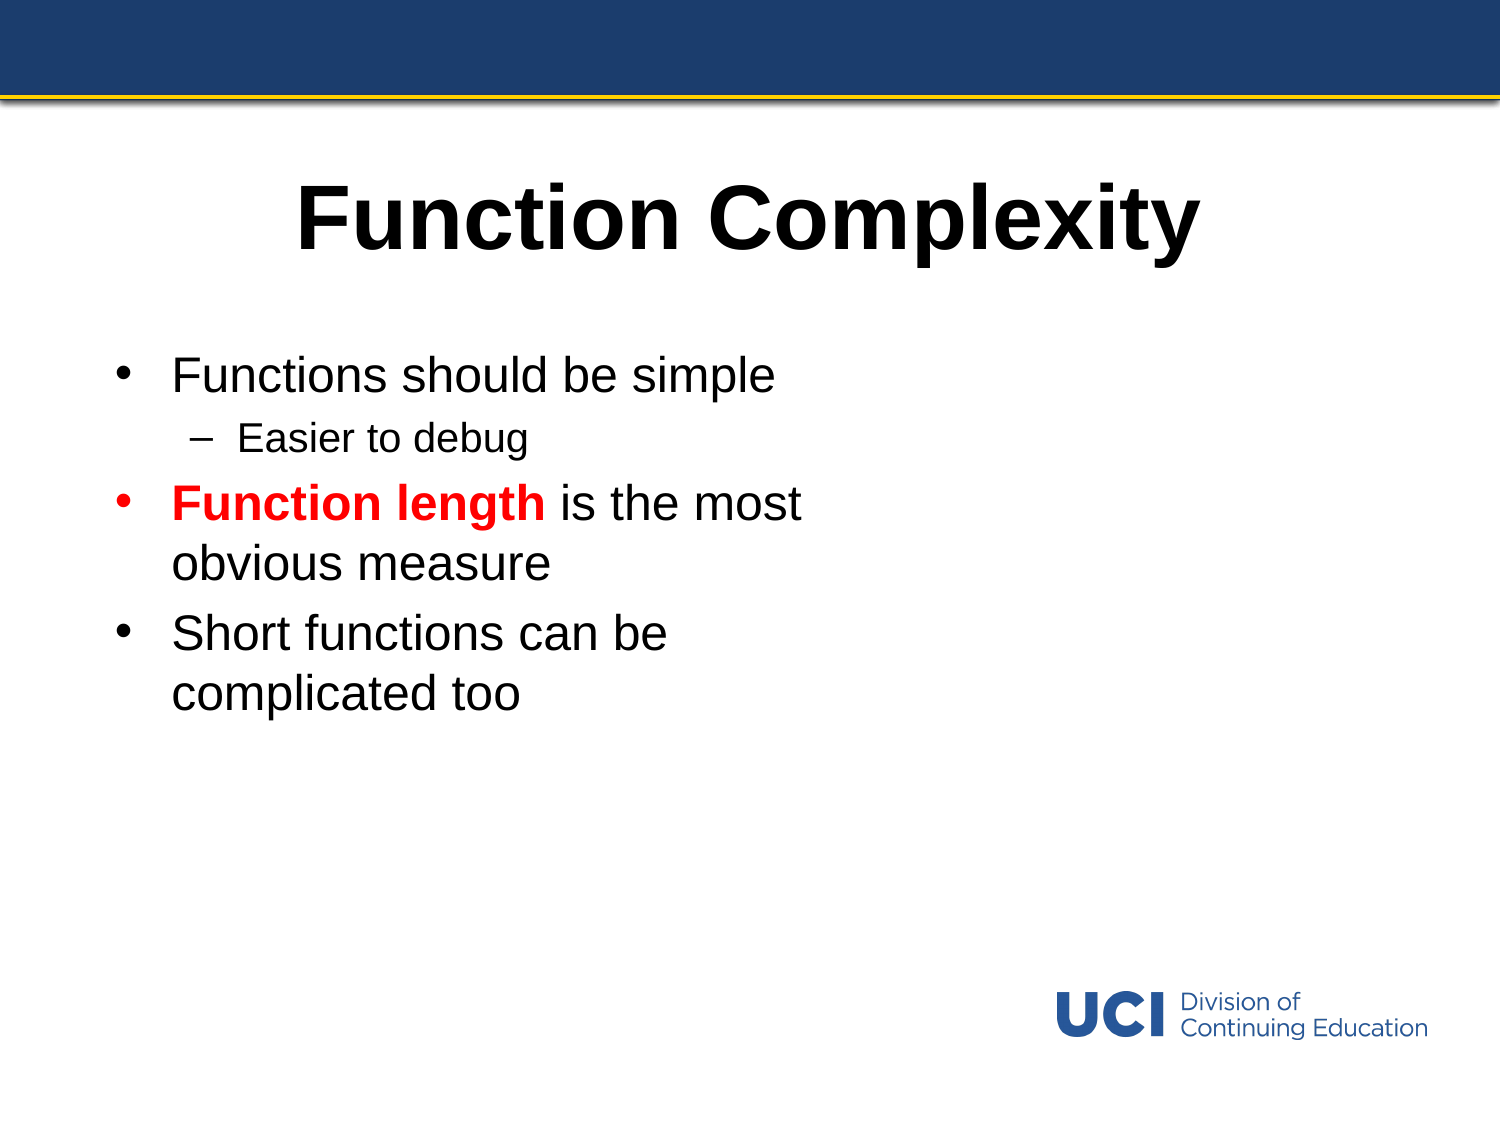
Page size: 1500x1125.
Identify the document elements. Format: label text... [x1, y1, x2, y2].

text_box Functions should be simple Easier to debug Function length is the most obvious measure Short functions can be complicated too [99, 334, 925, 729]
picture [1057, 991, 1427, 1040]
title Function Complexity [276, 111, 1223, 315]
